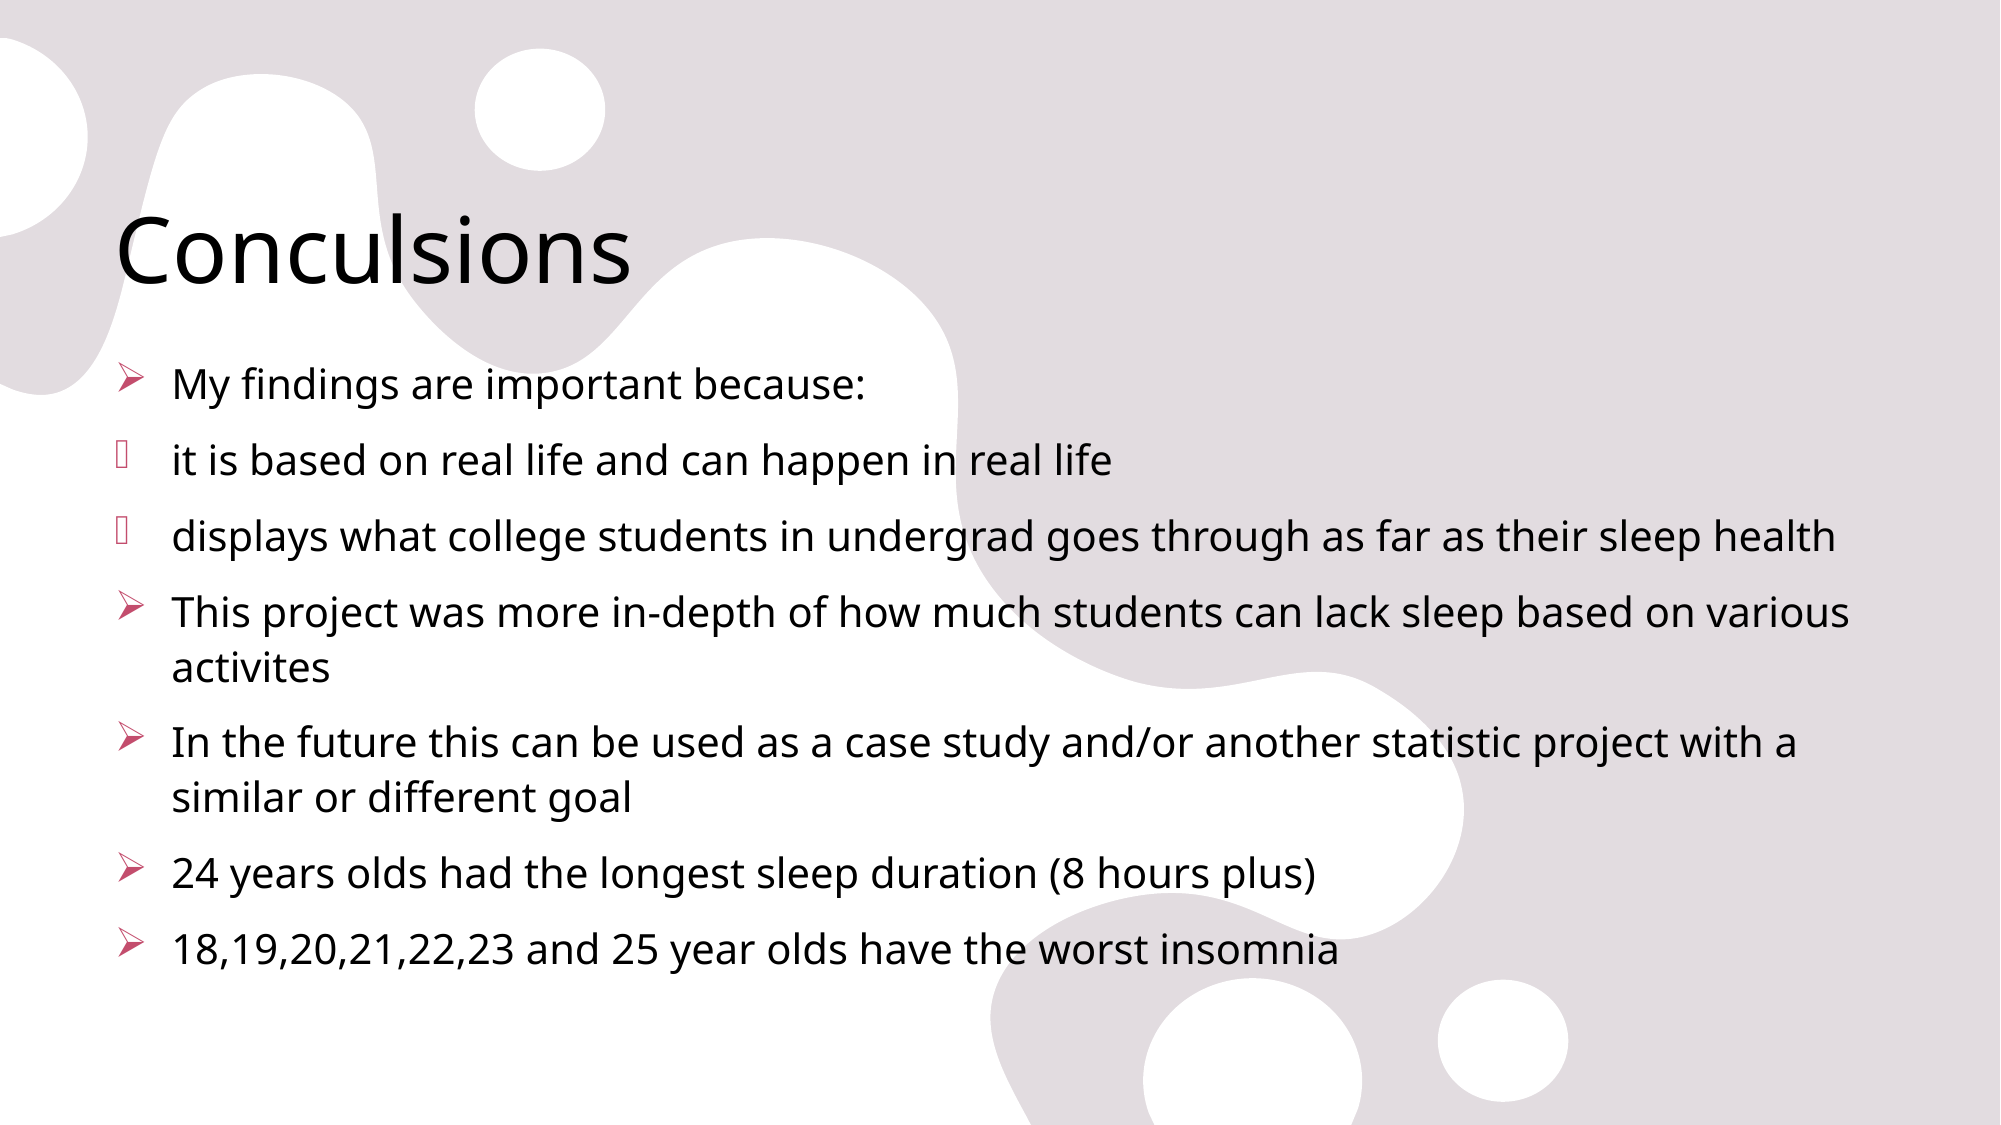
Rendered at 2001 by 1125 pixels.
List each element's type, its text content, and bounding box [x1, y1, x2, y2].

title Conculsions [99, 91, 1900, 309]
list My findings are important because: it is based on real life and can happen in real life displays what college students in undergrad goes through as far as their sleep health This project was more in-depth of how much students can lack sleep based on various activites In the future this can be used as a case study and/or another statistic project with a similar or different goal 24 years olds had the longest sleep duration (8 hours plus) 18,19,20,21,22,23 and 25 year olds have the worst insomnia [99, 345, 1900, 1008]
